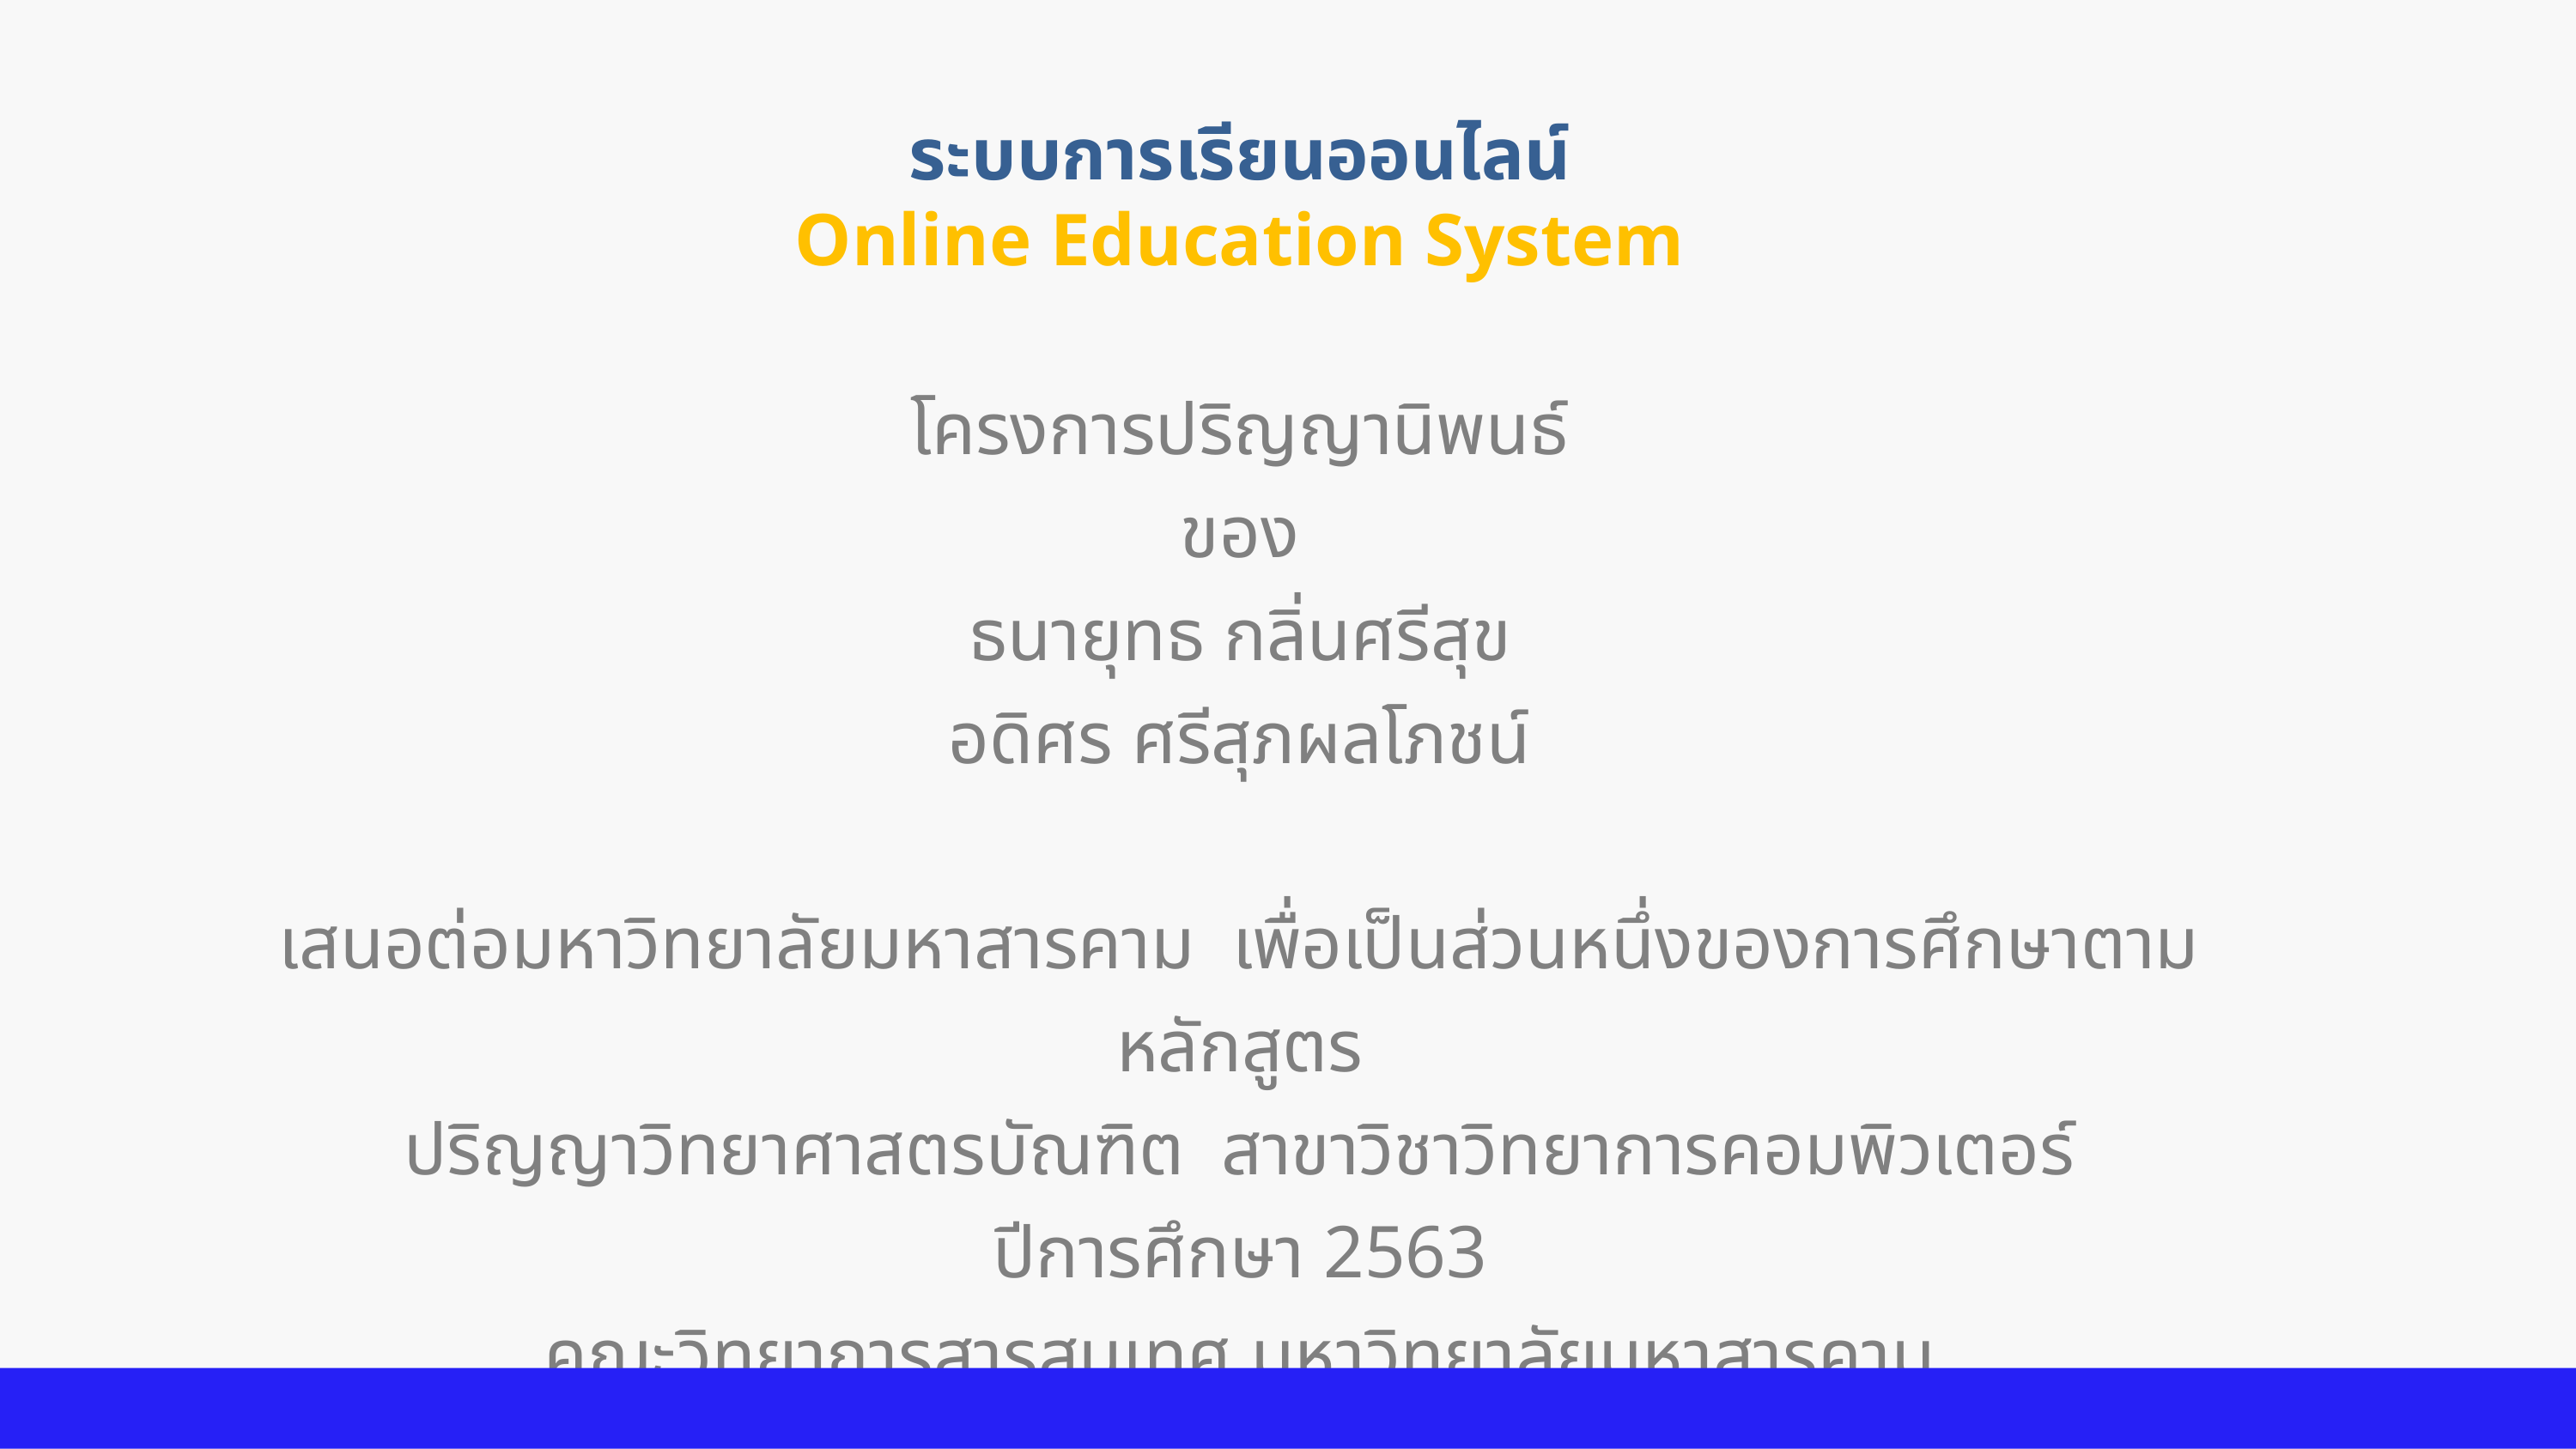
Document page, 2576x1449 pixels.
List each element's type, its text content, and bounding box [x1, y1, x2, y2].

text_box [0, 1367, 2576, 1449]
text_box ระบบการเรียนออนไลน์ Online Education System โครงการปริญญานิพนธ์ ของ ธนายุทธ กลิ่นศรีสุข อดิศร ศรีสุภผลโภชน์ เสนอต่อมหาวิทยาลัยมหาสารคาม เพื่อเป็นส่วนหนึ่งของการศึกษาตามหลักสูตร ปริญญาวิทยาศาสตรบัณฑิต สาขาวิชาวิทยาการคอมพิวเตอร์ ปีการศึกษา 2563 คณะวิทยาการสารสนเทศ มหาวิทยาลัยมหาสารคาม [149, 101, 2330, 1367]
